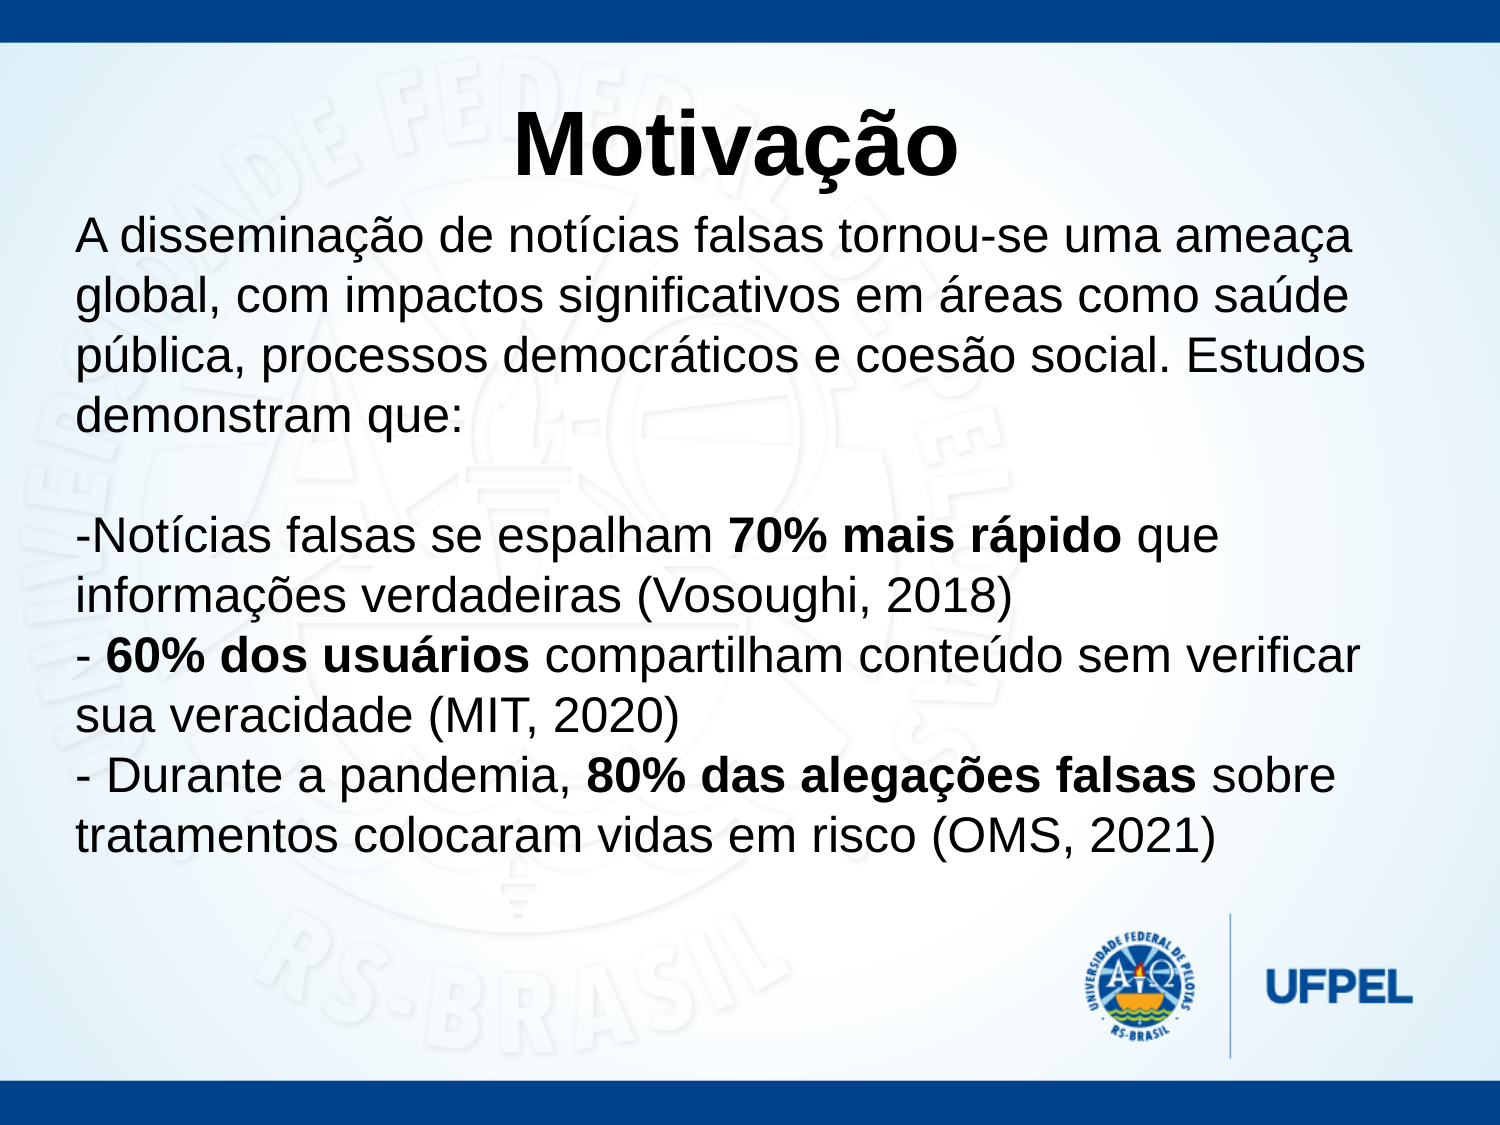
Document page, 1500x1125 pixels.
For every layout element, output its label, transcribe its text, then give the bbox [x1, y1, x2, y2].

picture [0, 0, 1500, 1125]
text_box Motivação [74, 44, 1425, 224]
text_box A disseminação de notícias falsas tornou-se uma ameaça global, com impactos significativos em áreas como saúde pública, processos democráticos e coesão social. Estudos demonstram que: -Notícias falsas se espalham 70% mais rápido que informações verdadeiras (Vosoughi, 2018) - 60% dos usuários compartilham conteúdo sem verificar sua veracidade (MIT, 2020) - Durante a pandemia, 80% das alegações falsas sobre tratamentos colocaram vidas em risco (OMS, 2021) [74, 224, 1425, 901]
